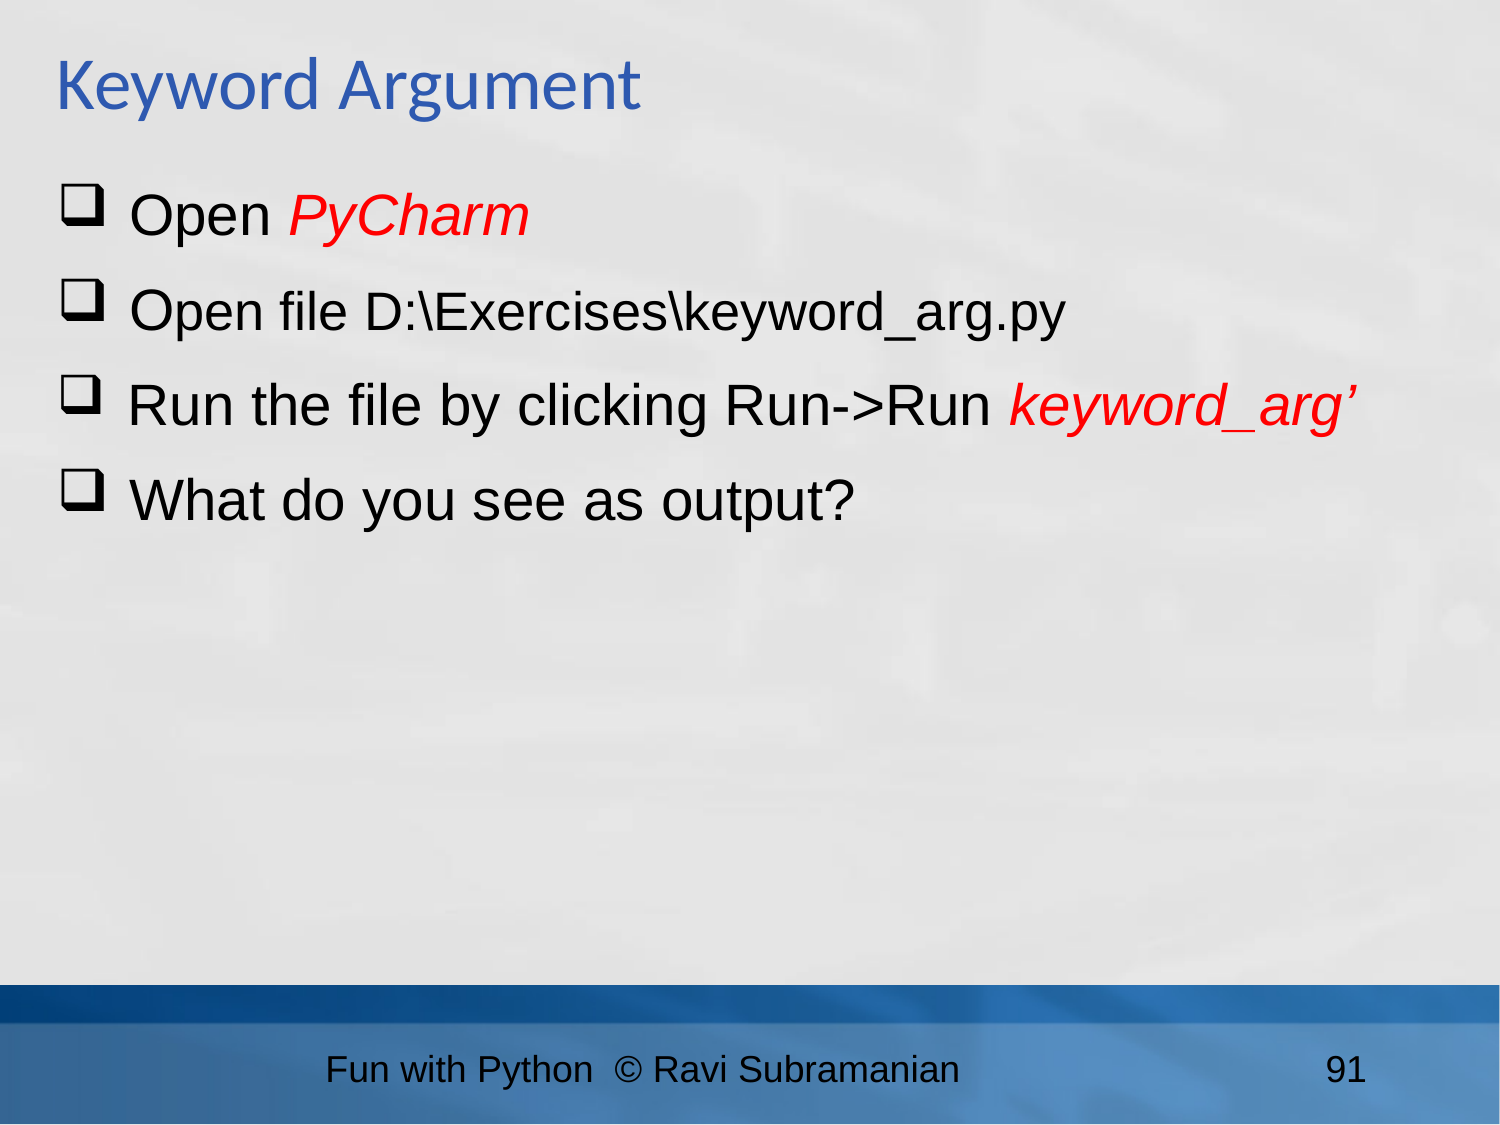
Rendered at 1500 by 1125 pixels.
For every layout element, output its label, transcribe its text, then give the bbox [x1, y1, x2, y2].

text_box Open PyCharm Open file D:\Exercises\keyword_arg.py Run the file by clicking Run->Run keyword_arg’ What do you see as output? [56, 177, 1431, 867]
text_box Keyword Argument [56, 0, 1431, 177]
picture [0, 0, 1500, 1125]
